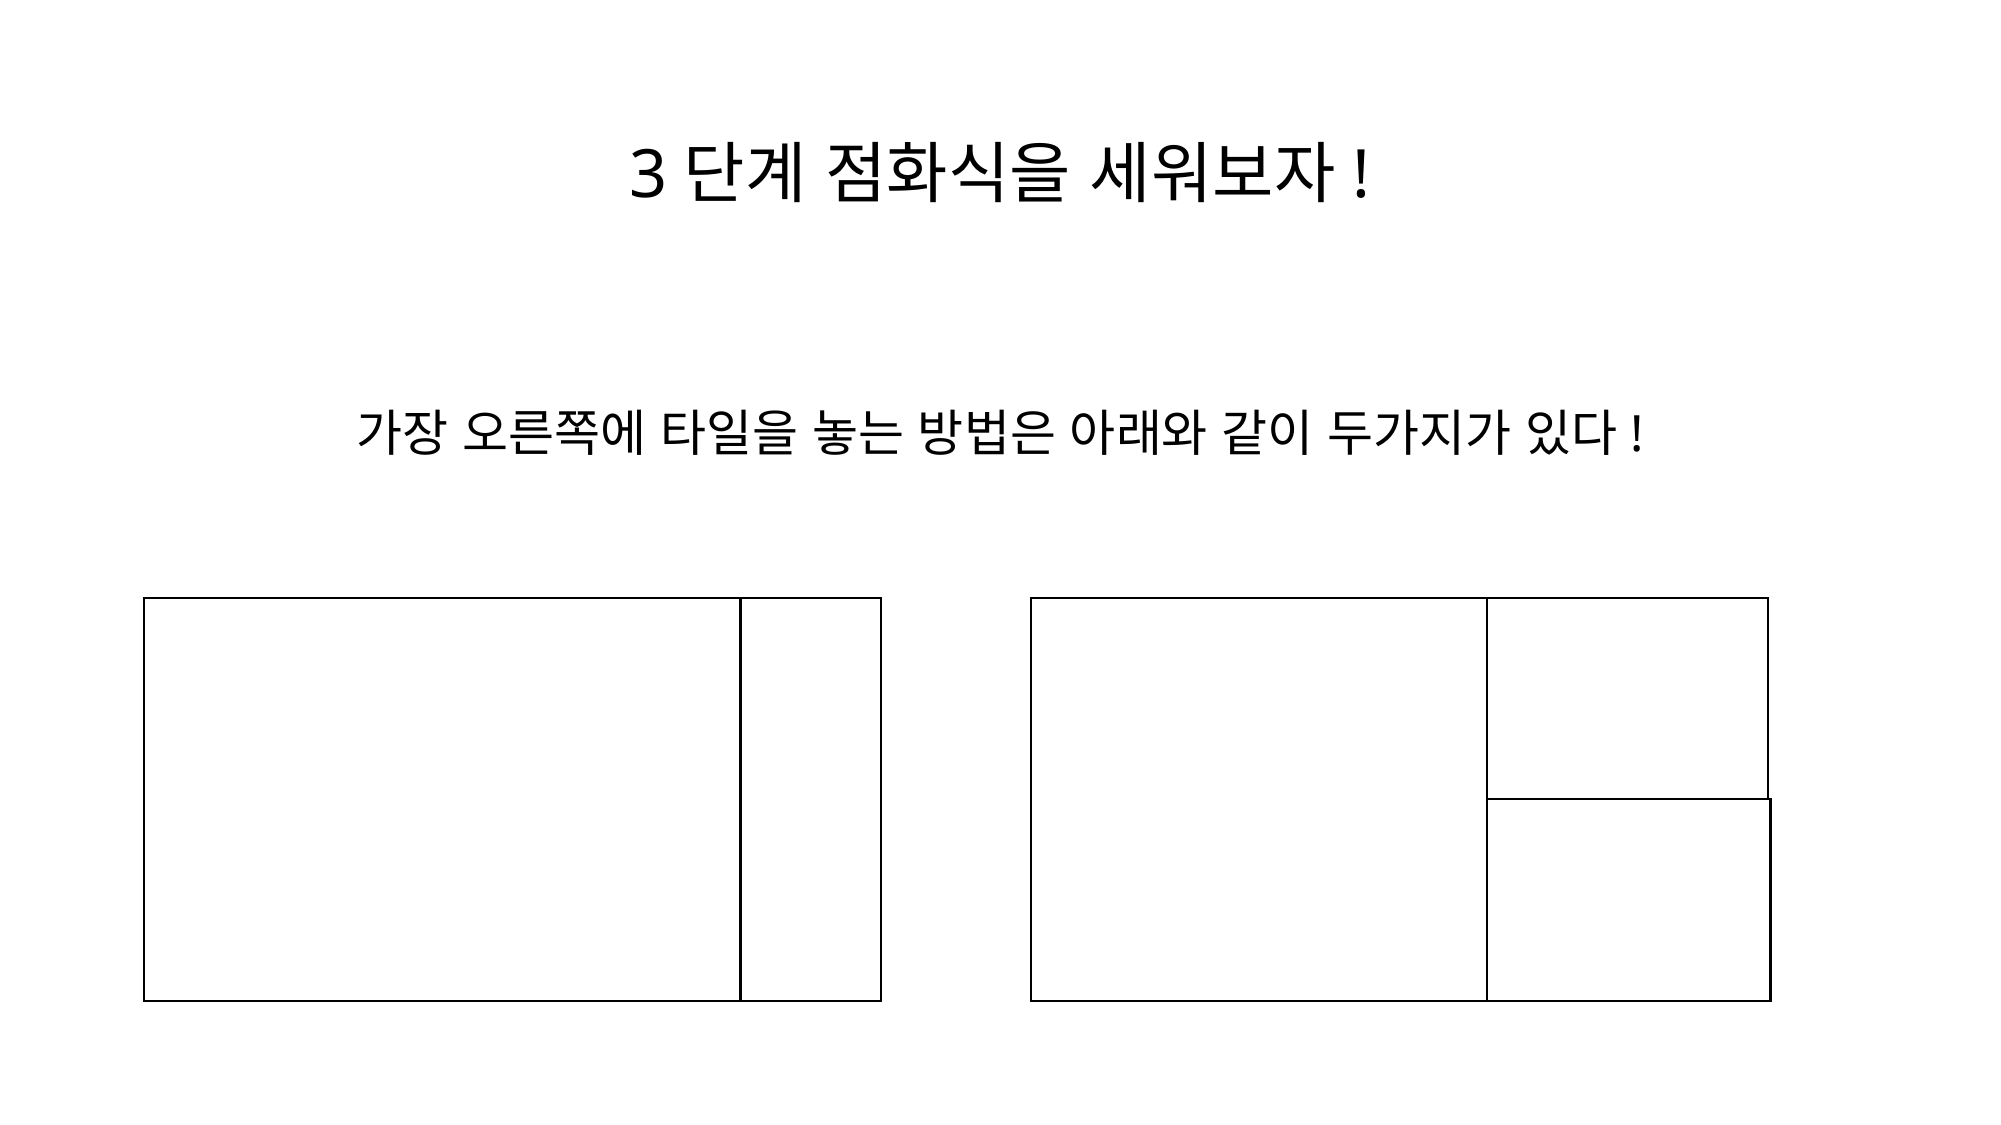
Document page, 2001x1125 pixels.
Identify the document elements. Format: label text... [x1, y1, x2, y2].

text_box [1030, 597, 1486, 1002]
text_box 가장 오른쪽에 타일을 놓는 방법은 아래와 같이 두가지가 있다! [341, 393, 1659, 469]
text_box [1486, 597, 1769, 798]
text_box [1486, 798, 1772, 1002]
text_box [143, 597, 739, 1002]
text_box 3단계 점화식을 세워보자! [614, 123, 1386, 219]
text_box [739, 597, 882, 1002]
